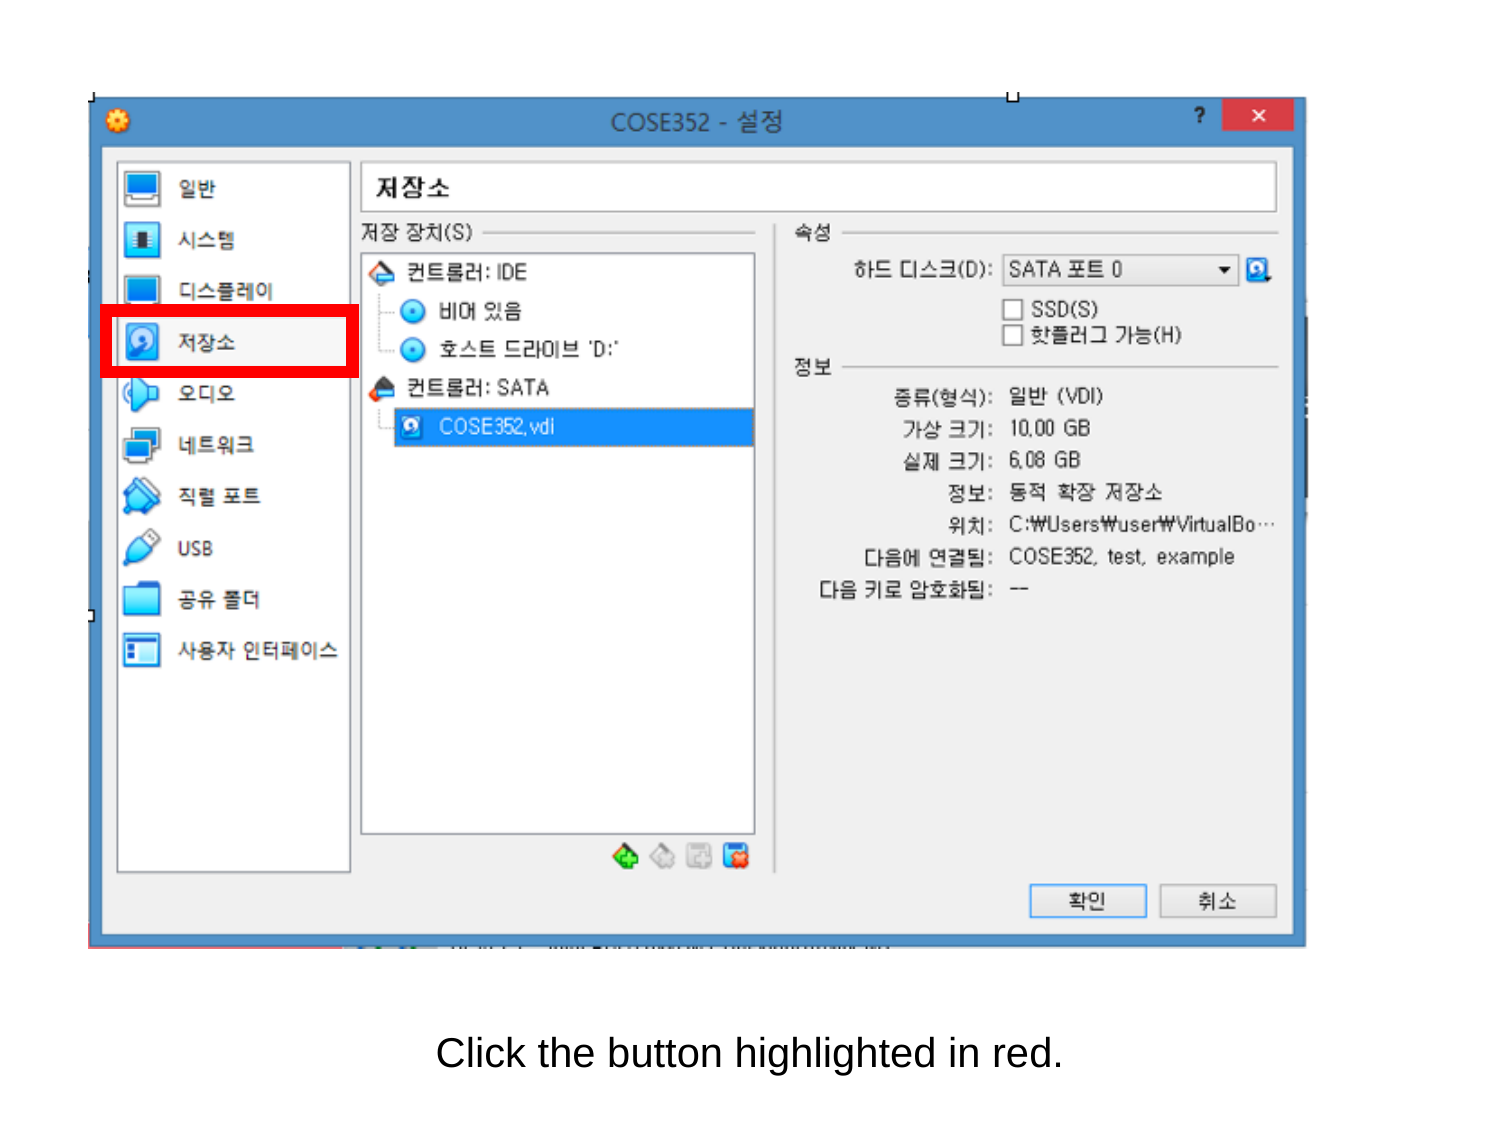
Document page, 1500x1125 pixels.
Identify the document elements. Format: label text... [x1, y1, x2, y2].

text_box Click the button highlighted in red. [385, 998, 1115, 1104]
picture [88, 92, 1312, 949]
